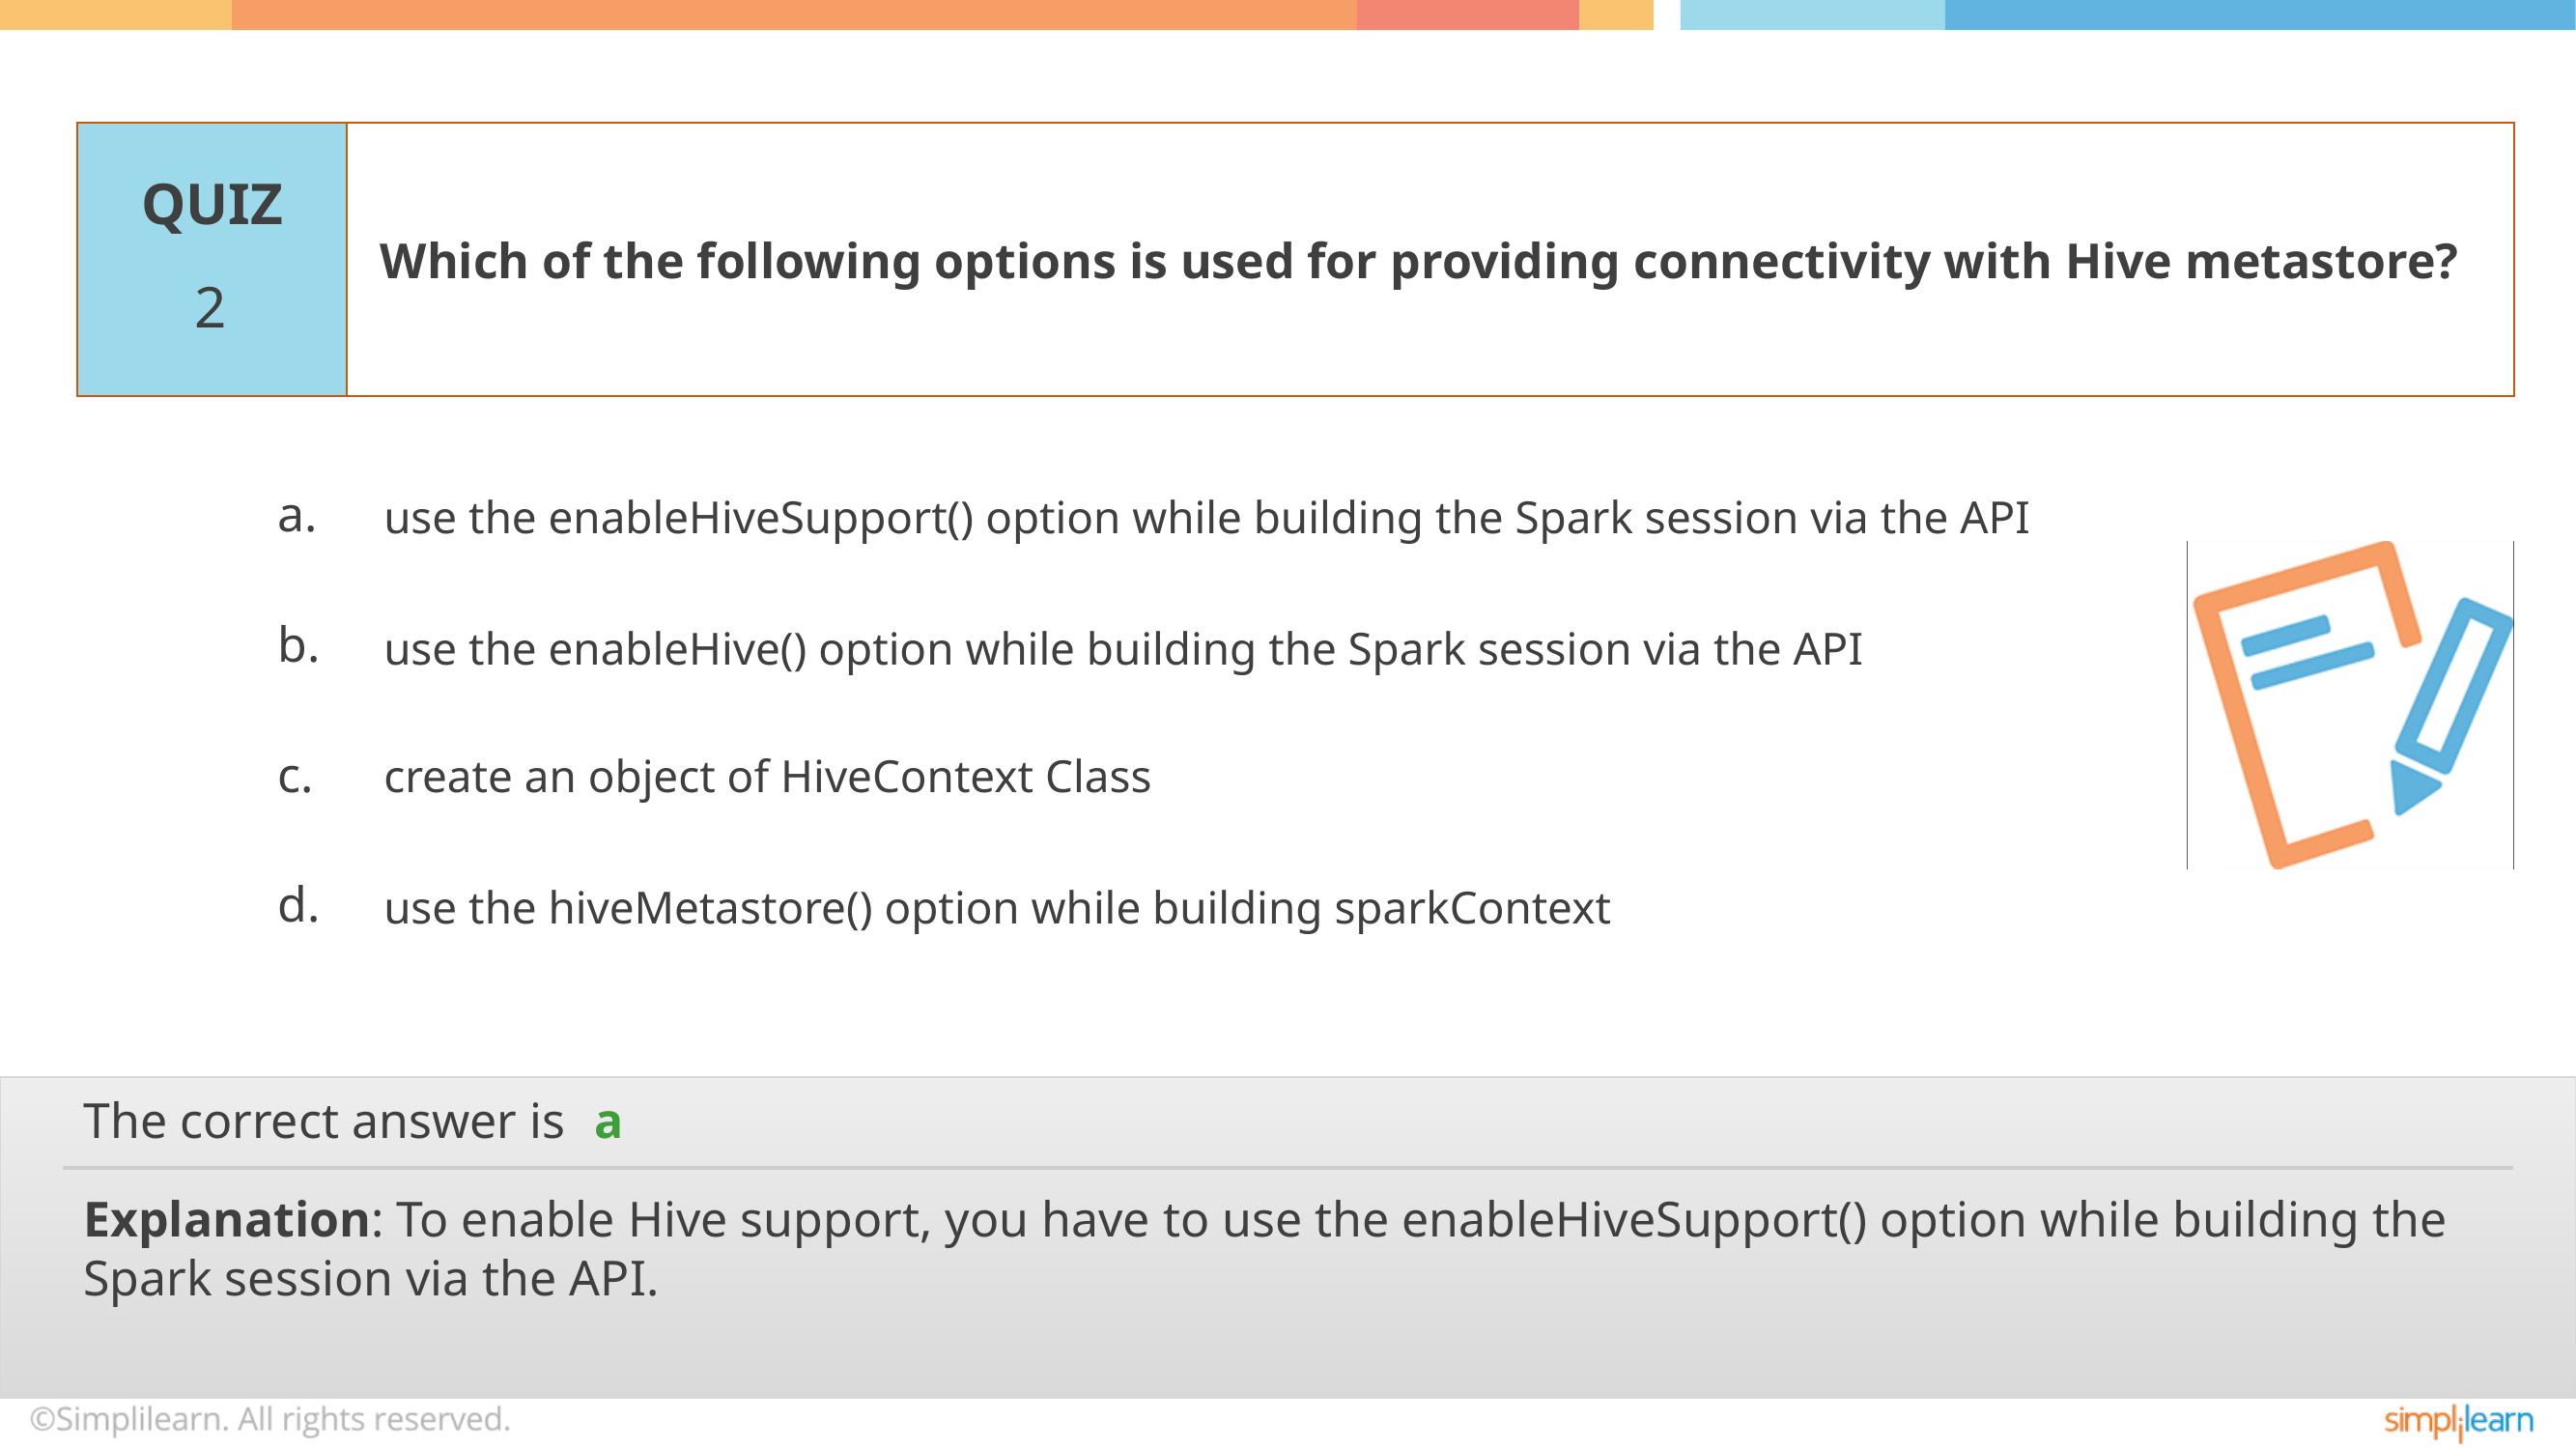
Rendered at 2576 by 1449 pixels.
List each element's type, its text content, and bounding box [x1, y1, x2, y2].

list use the enableHiveSupport() option while building the Spark session via the API [369, 462, 2152, 574]
list use the enableHive() option while building the Spark session via the API [369, 592, 2152, 704]
list Which of the following options is used for providing connectivity with Hive metastore? [365, 147, 2488, 374]
list use the hiveMetastore() option while building sparkContext [369, 851, 2152, 963]
list a [580, 1071, 2010, 1170]
list 2 [77, 265, 344, 352]
list create an object of HiveContext Class [369, 721, 2152, 833]
picture [0, 31, 2576, 1449]
list Explanation: To enable Hive support, you have to use the enableHiveSupport() option while building the Spark session via the API. [69, 1181, 2488, 1386]
